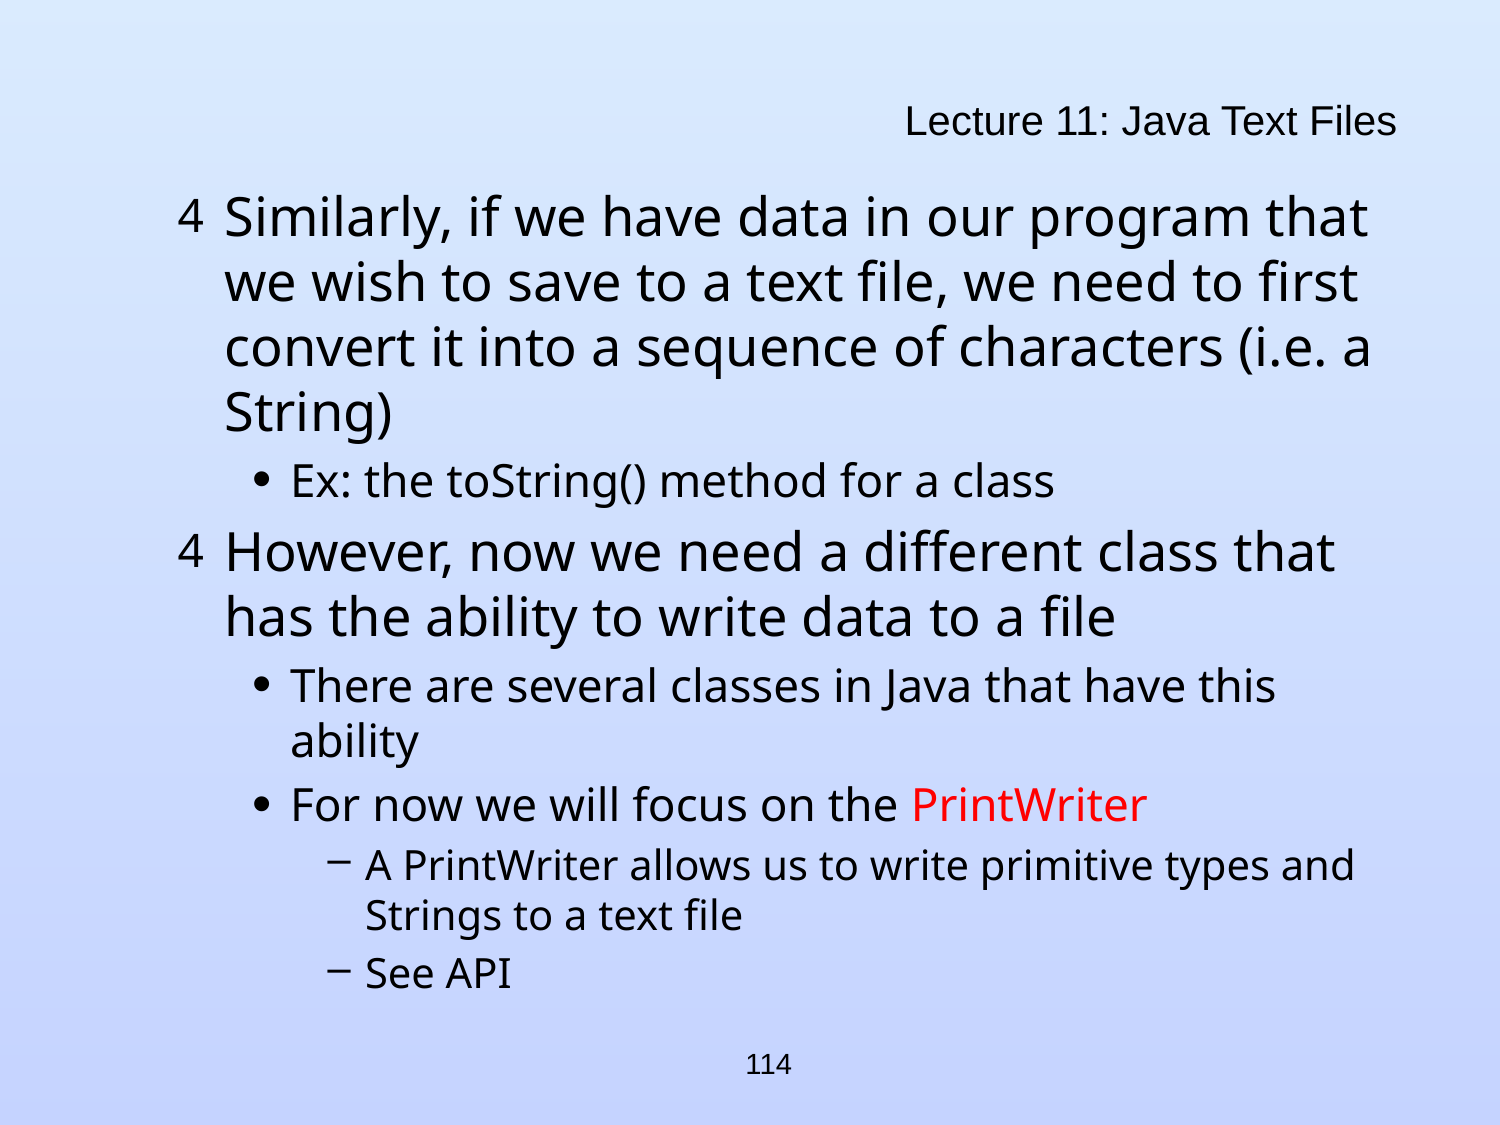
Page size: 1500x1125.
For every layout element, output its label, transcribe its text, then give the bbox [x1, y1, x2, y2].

slide_number 114 [612, 1024, 926, 1101]
title Lecture 11: Java Text Files [87, 99, 1413, 150]
list Similarly, if we have data in our program that we wish to save to a text file, we need to first convert it into a sequence of characters (i.e. a String) Ex: the toString() method for a class However, now we need a different class that has the ability to write data to a file There are several classes in Java that have this ability For now we will focus on the PrintWriter A PrintWriter allows us to write primitive types and Strings to a text file See API [87, 174, 1413, 1000]
